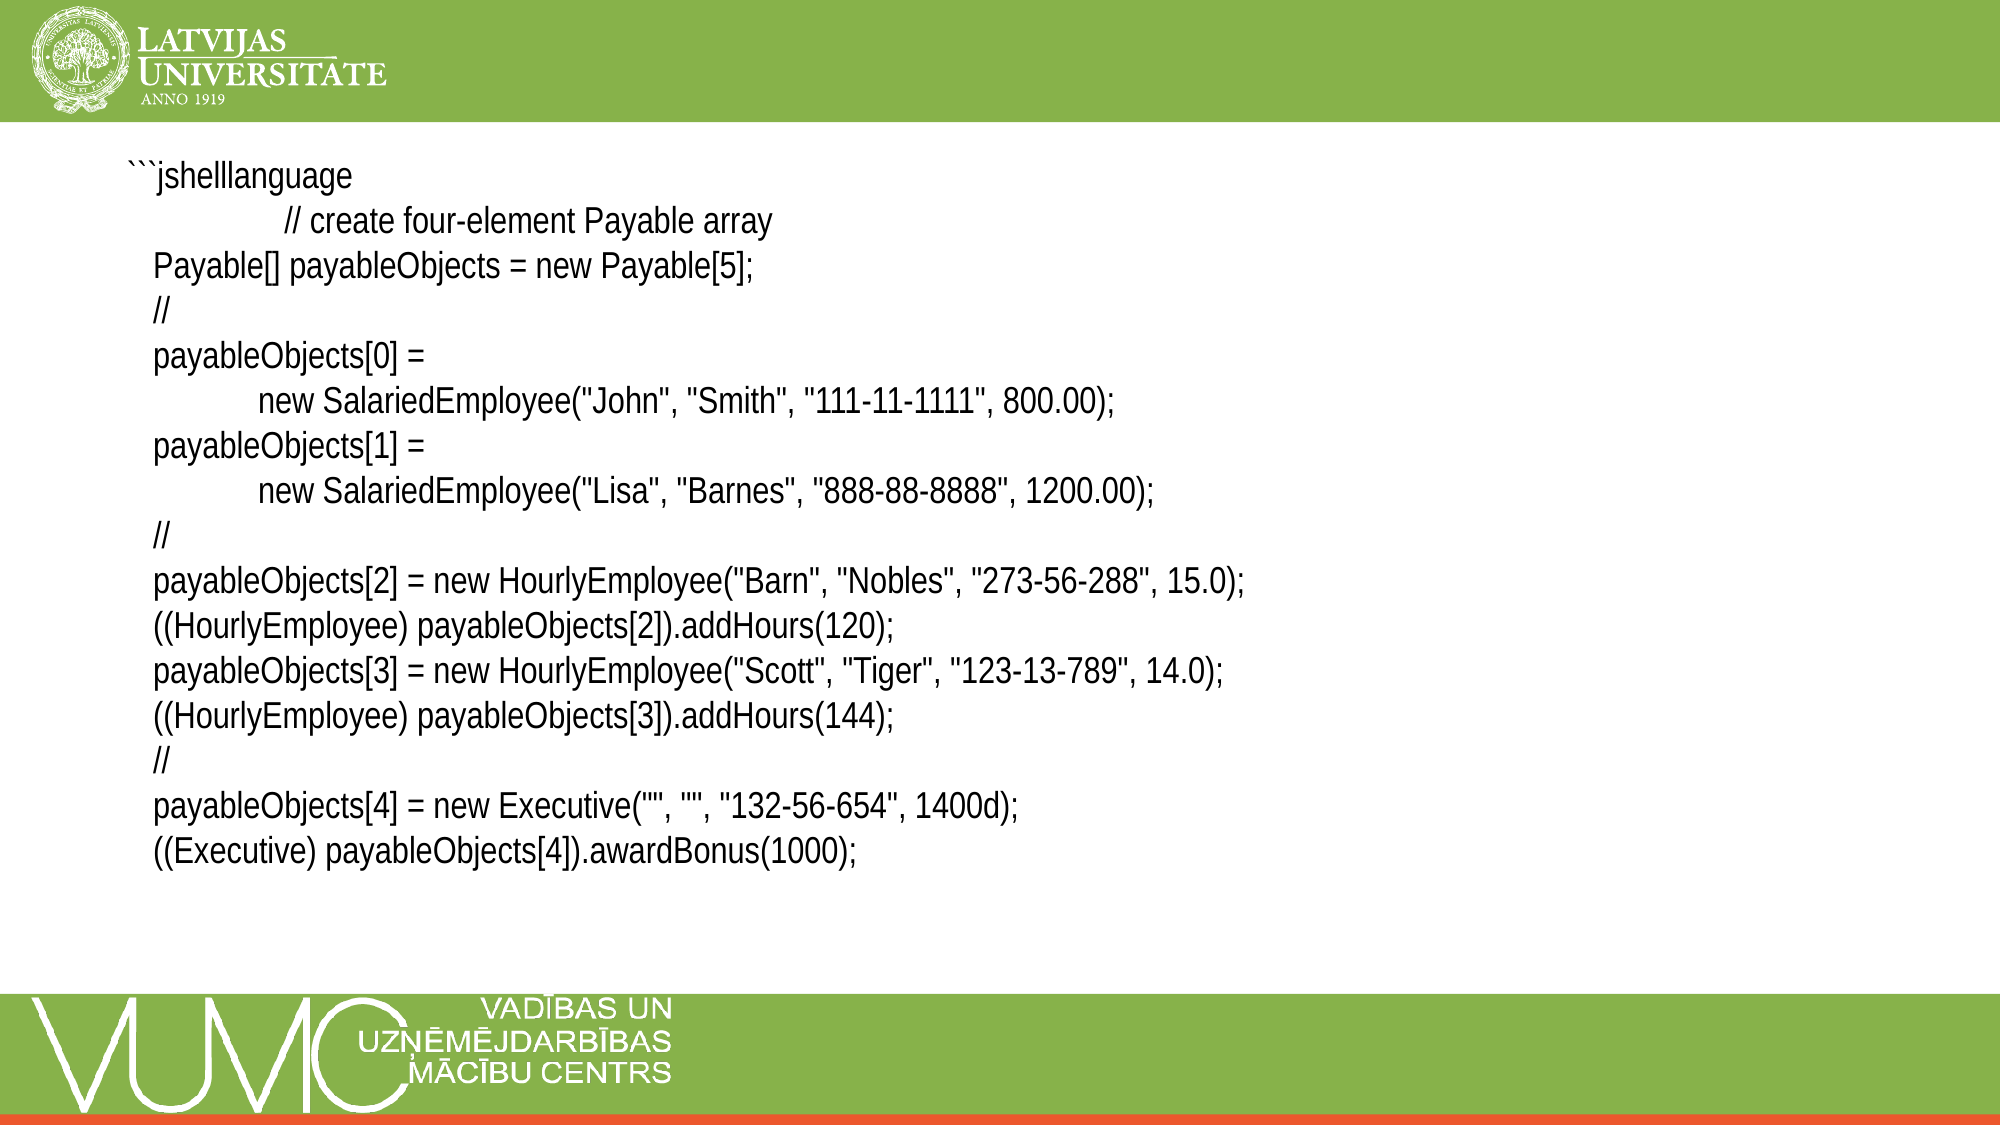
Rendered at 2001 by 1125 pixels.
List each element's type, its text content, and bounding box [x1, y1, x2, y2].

text_box ```jshelllanguage // create four-element Payable array Payable[] payableObjects = new Payable[5]; // payableObjects[0] = new SalariedEmployee("John", "Smith", "111-11-1111", 800.00); payableObjects[1] = new SalariedEmployee("Lisa", "Barnes", "888-88-8888", 1200.00); // payableObjects[2] = new HourlyEmployee("Barn", "Nobles", "273-56-288", 15.0); ((HourlyEmployee) payableObjects[2]).addHours(120); payableObjects[3] = new HourlyEmployee("Scott", "Tiger", "123-13-789", 14.0); ((HourlyEmployee) payableObjects[3]).addHours(144); // payableObjects[4] = new Executive("", "", "132-56-654", 1400d); ((Executive) payableObjects[4]).awardBonus(1000); [112, 143, 1970, 954]
picture [31, 993, 671, 1113]
